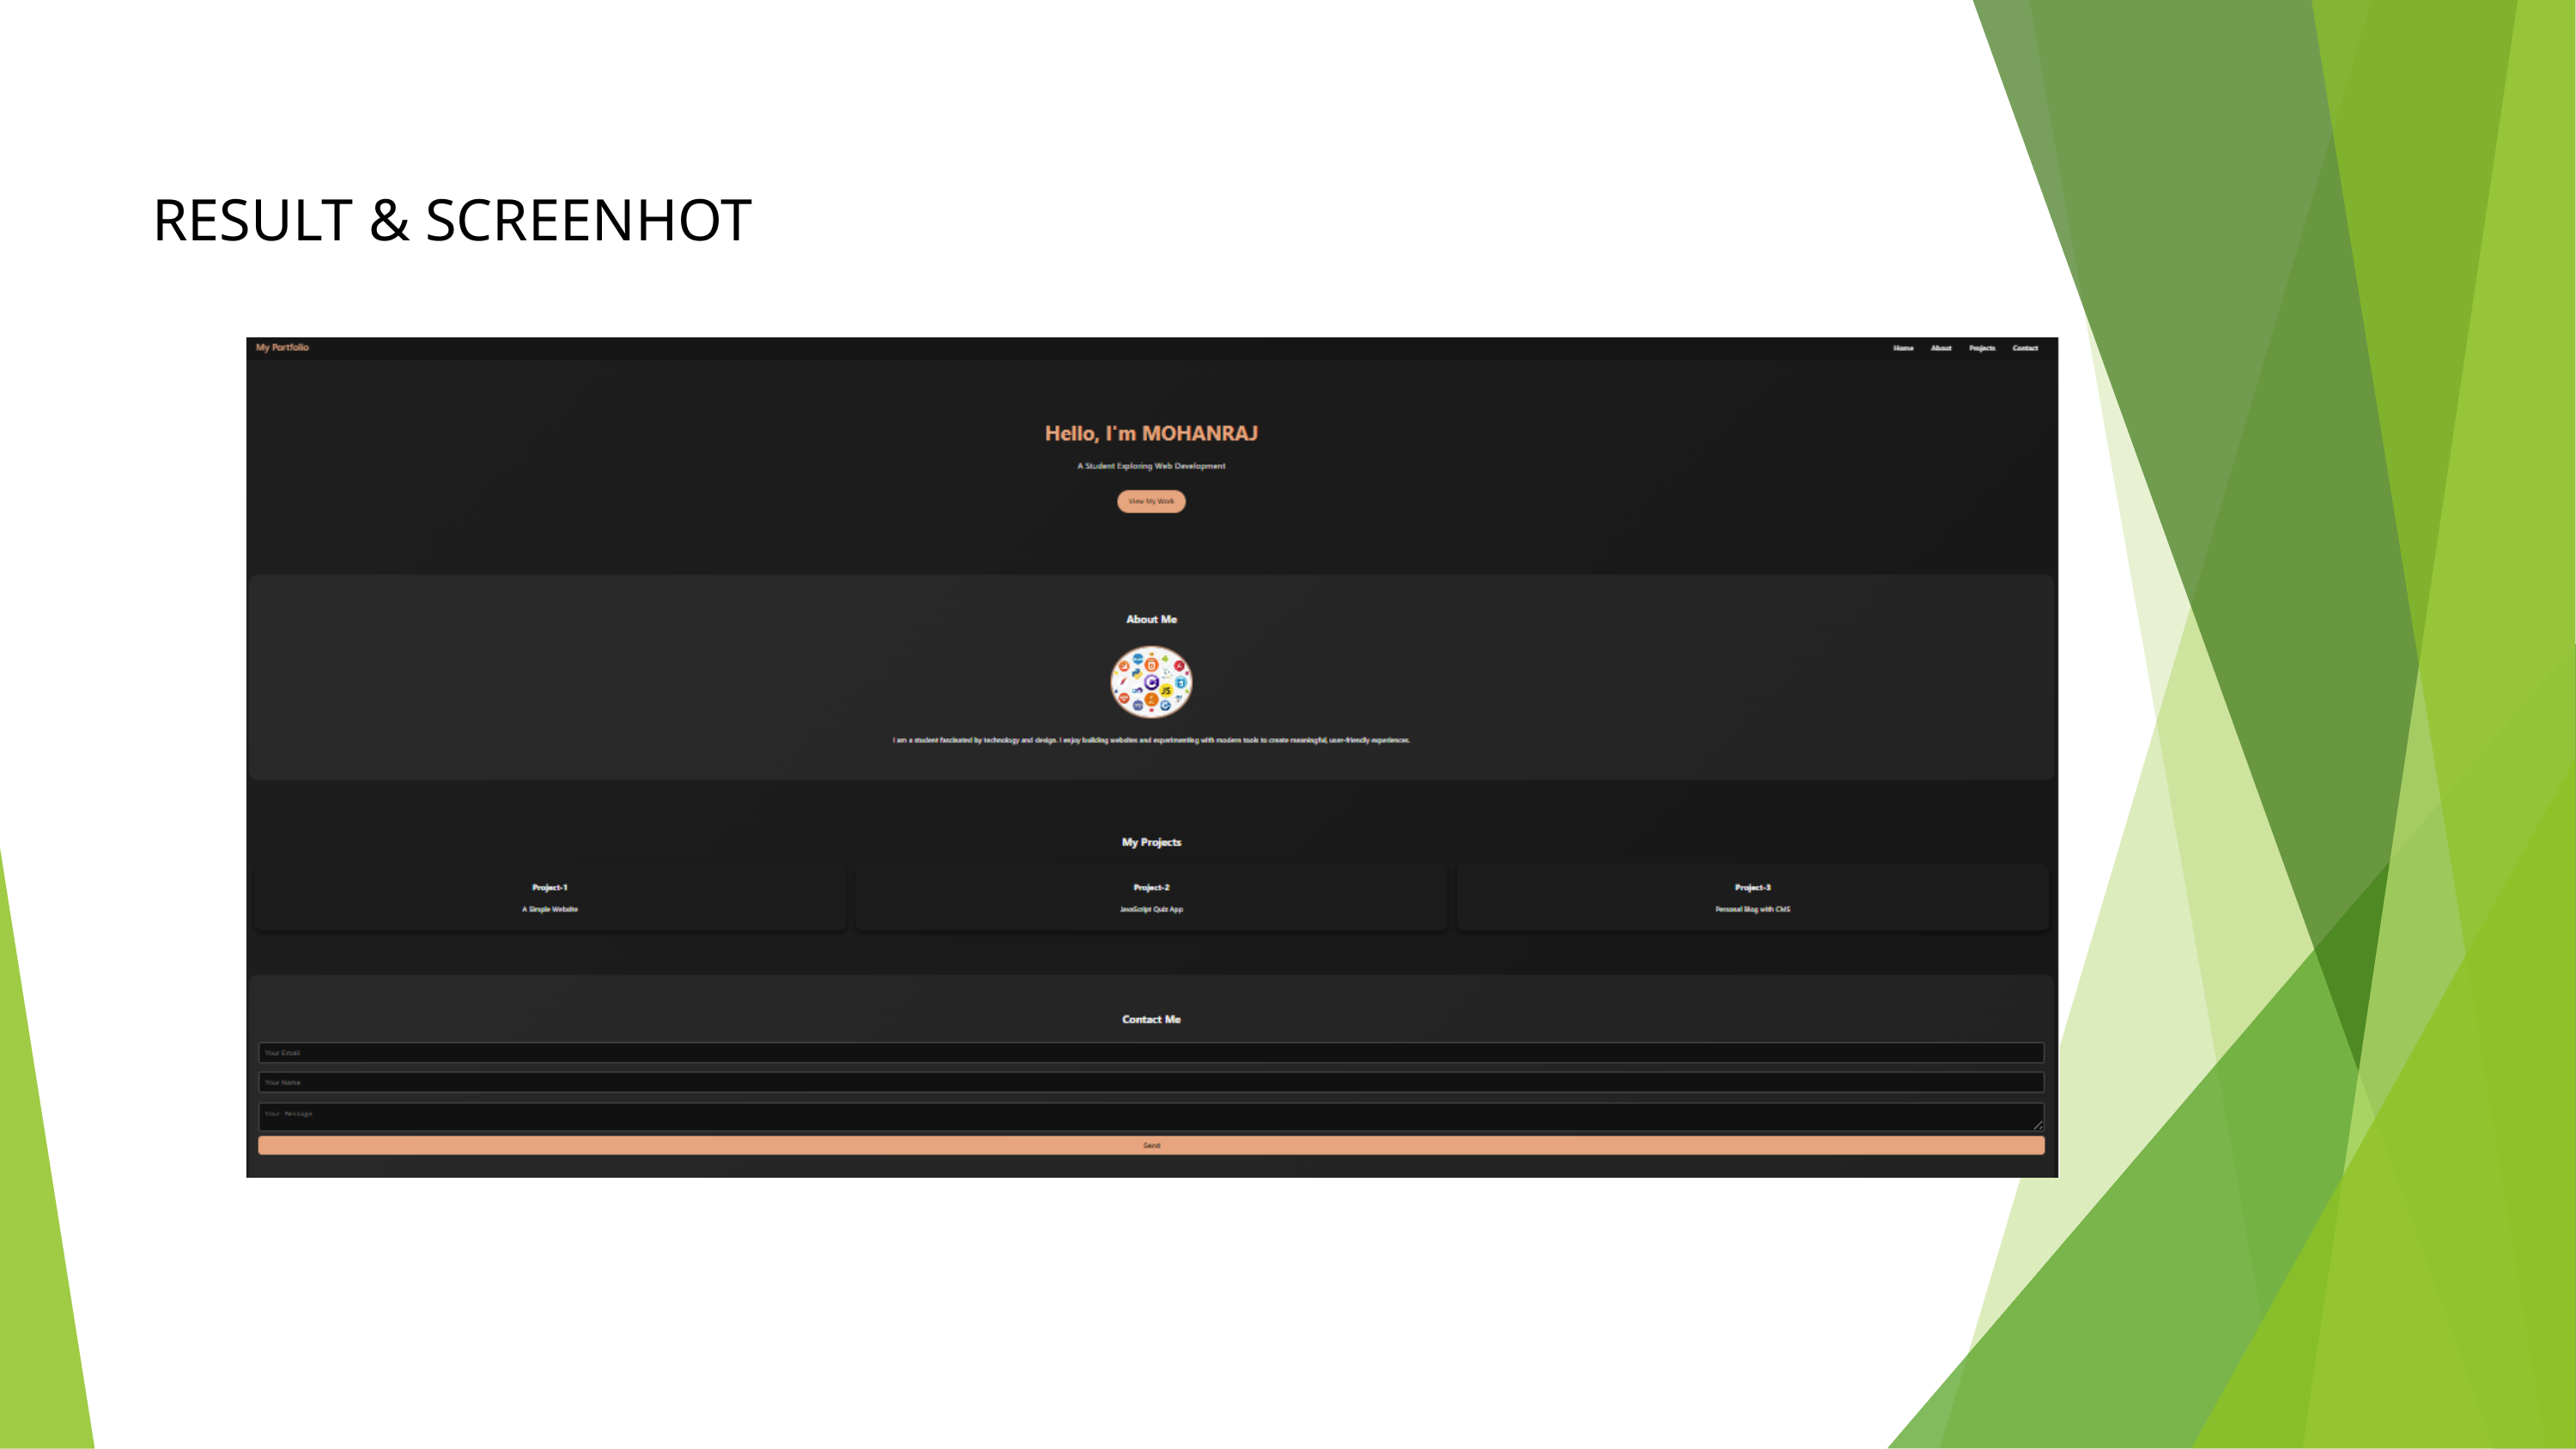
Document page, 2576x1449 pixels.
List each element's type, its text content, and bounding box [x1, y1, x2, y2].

text_box RESULT & SCREENHOT [139, 177, 1321, 258]
picture [246, 337, 2060, 1179]
